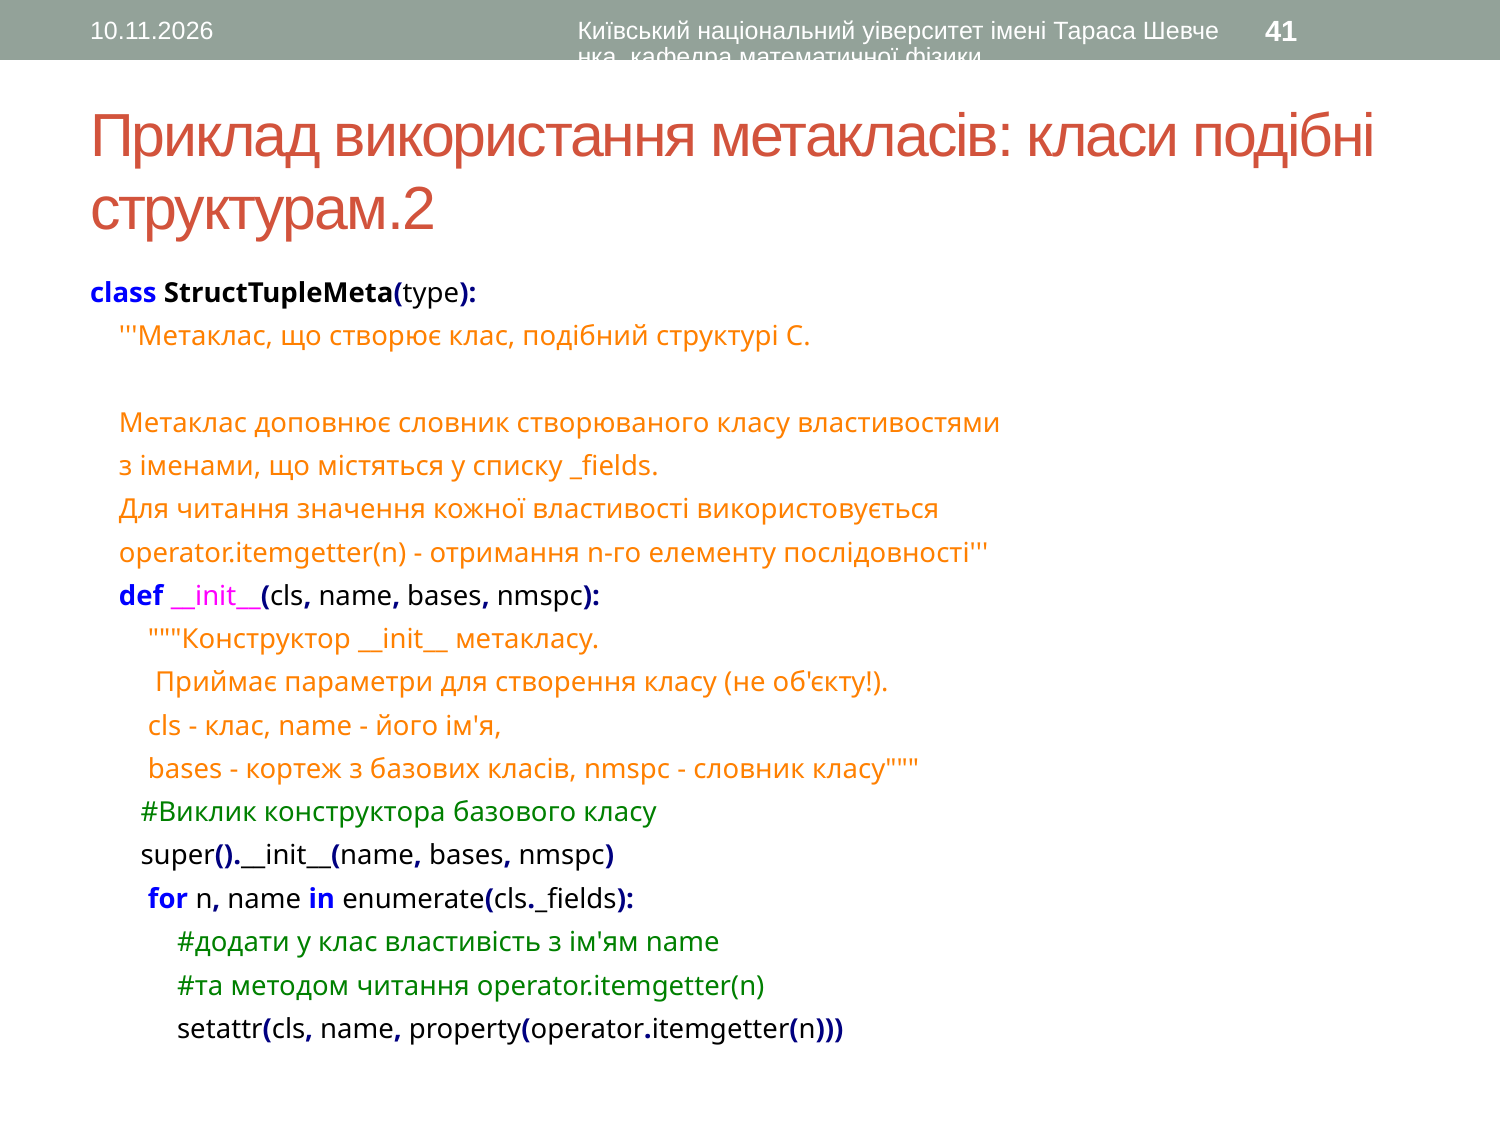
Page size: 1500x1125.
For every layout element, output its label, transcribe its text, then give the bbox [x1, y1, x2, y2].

list class StructTupleMeta(type): '''Метаклас, що створює клас, подібний структурі C. Метаклас доповнює словник створюваного класу властивостями з іменами, що містяться у списку _fields. Для читання значення кожної властивості використовується operator.itemgetter(n) - отримання n-го елементу послідовності''' def __init__(cls, name, bases, nmspc): """Конструктор __init__ метакласу. Приймає параметри для створення класу (не об'єкту!). cls - клас, name - його ім'я, bases - кортеж з базових класів, nmspc - словник класу""" #Виклик конструктора базового класу super().__init__(name, bases, nmspc) for n, name in enumerate(cls._fields): #додати у клас властивість з ім'ям name #та методом читання operator.itemgetter(n) setattr(cls, name, property(operator.itemgetter(n))) [75, 262, 1425, 1063]
footer Київський національний уіверситет імені Тараса Шевченка, кафедра математичної фізики [562, 3, 1238, 57]
slide_number 41 [1250, 3, 1425, 57]
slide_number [75, 3, 550, 57]
title Приклад використання метакласів: класи подібні структурам.2 [75, 87, 1425, 250]
